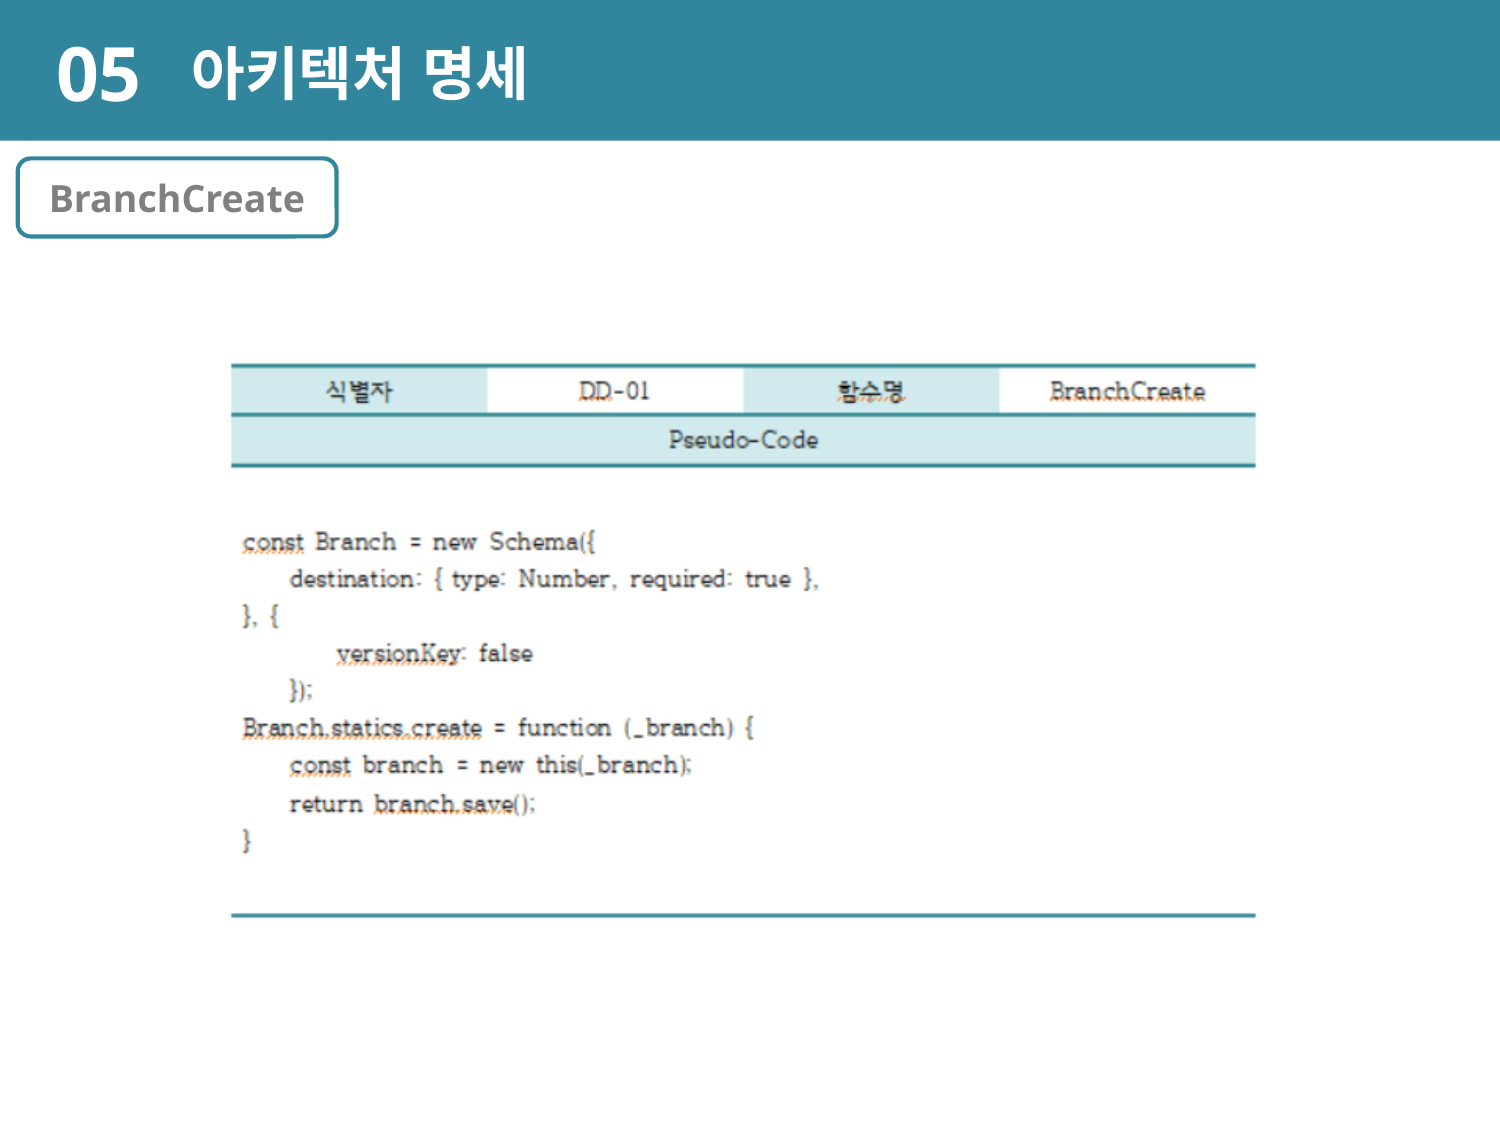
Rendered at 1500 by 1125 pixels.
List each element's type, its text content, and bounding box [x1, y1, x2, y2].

text_box [0, 0, 1500, 143]
text_box BranchCreate [15, 156, 339, 239]
picture [229, 361, 1270, 926]
text_box 05 [41, 19, 231, 125]
text_box 아키텍처 명세 [177, 29, 1099, 115]
